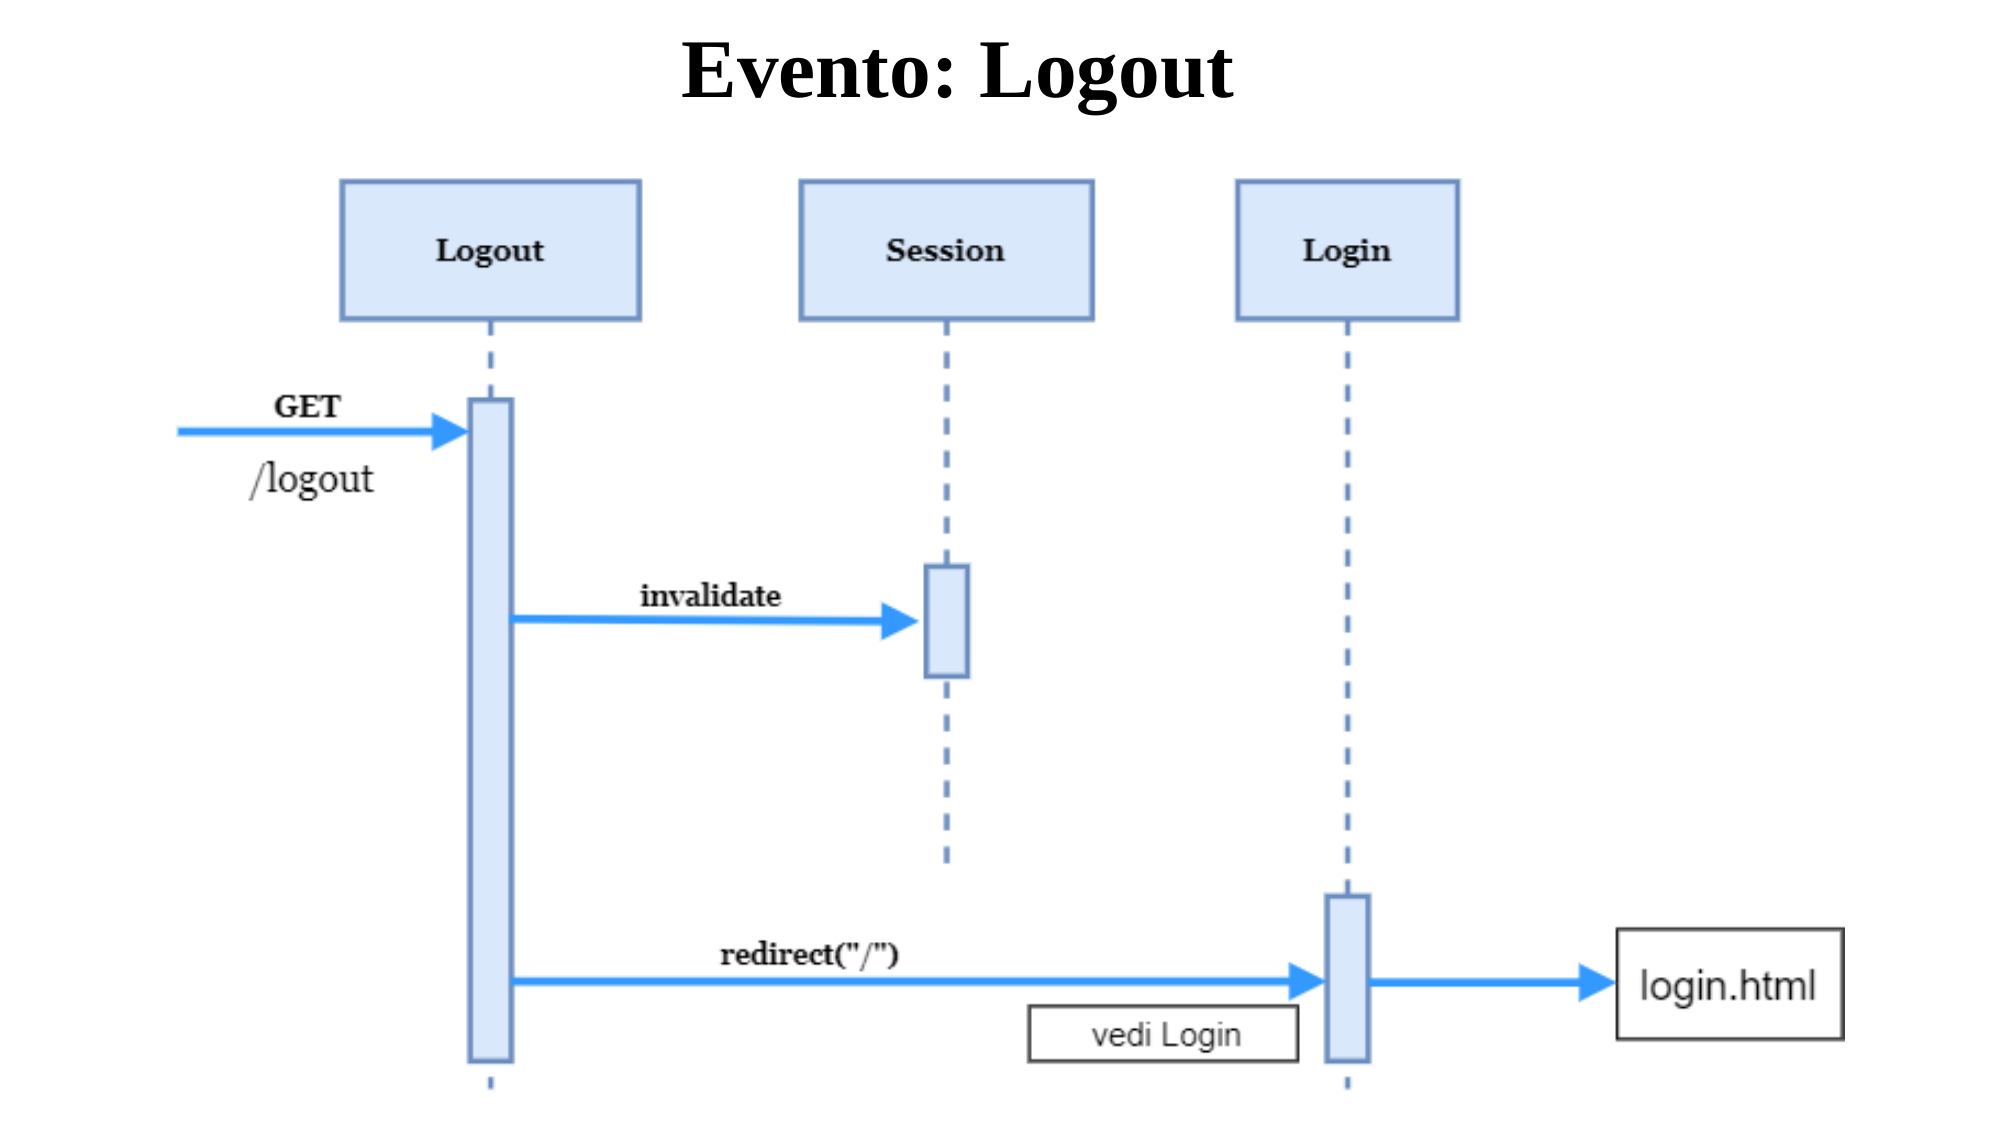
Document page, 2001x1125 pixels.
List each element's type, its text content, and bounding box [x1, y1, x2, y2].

text_box Evento: Logout [95, 0, 1821, 179]
picture [155, 178, 1845, 1095]
